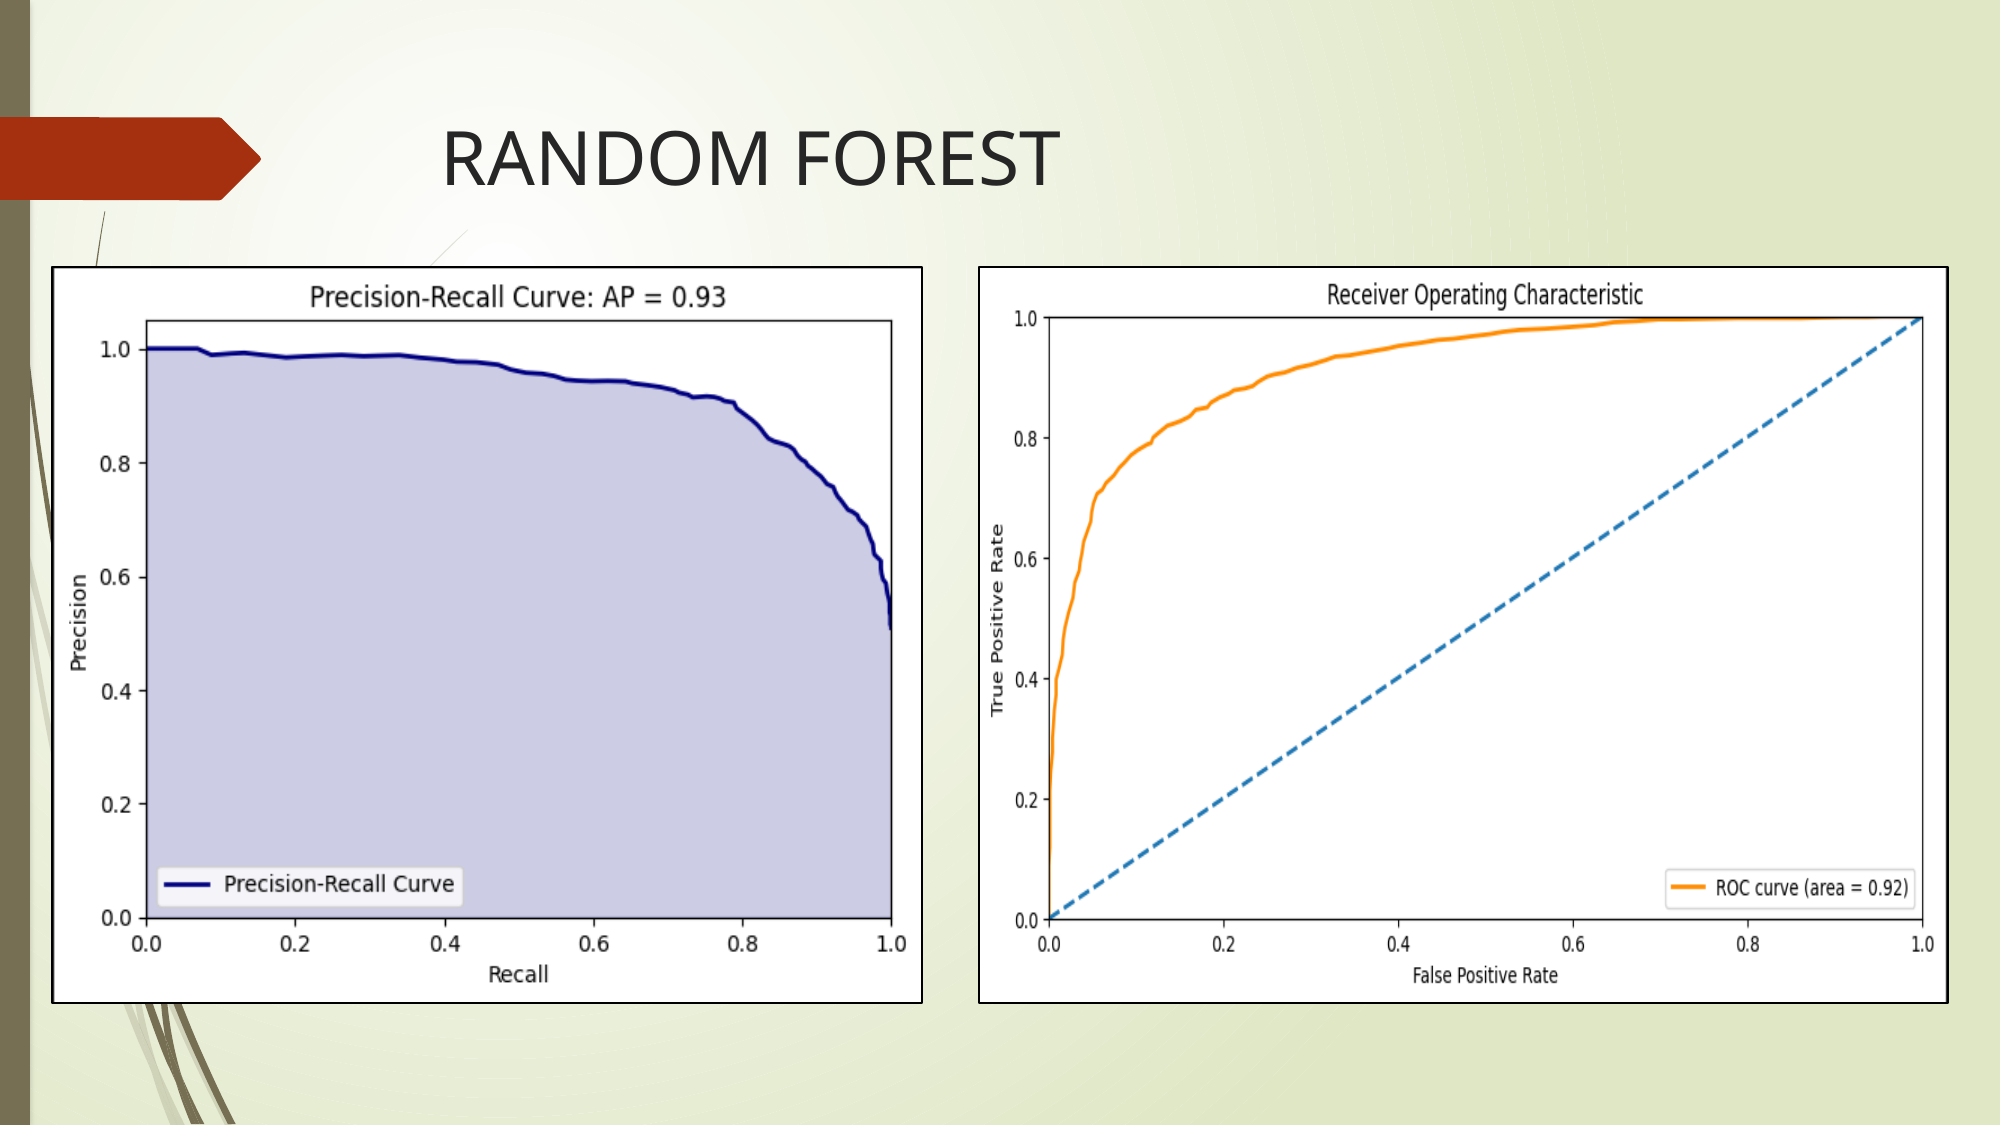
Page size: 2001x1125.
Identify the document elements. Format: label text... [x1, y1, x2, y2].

title RANDOM FOREST [425, 102, 1888, 313]
picture [980, 267, 1947, 1003]
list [53, 267, 922, 1003]
